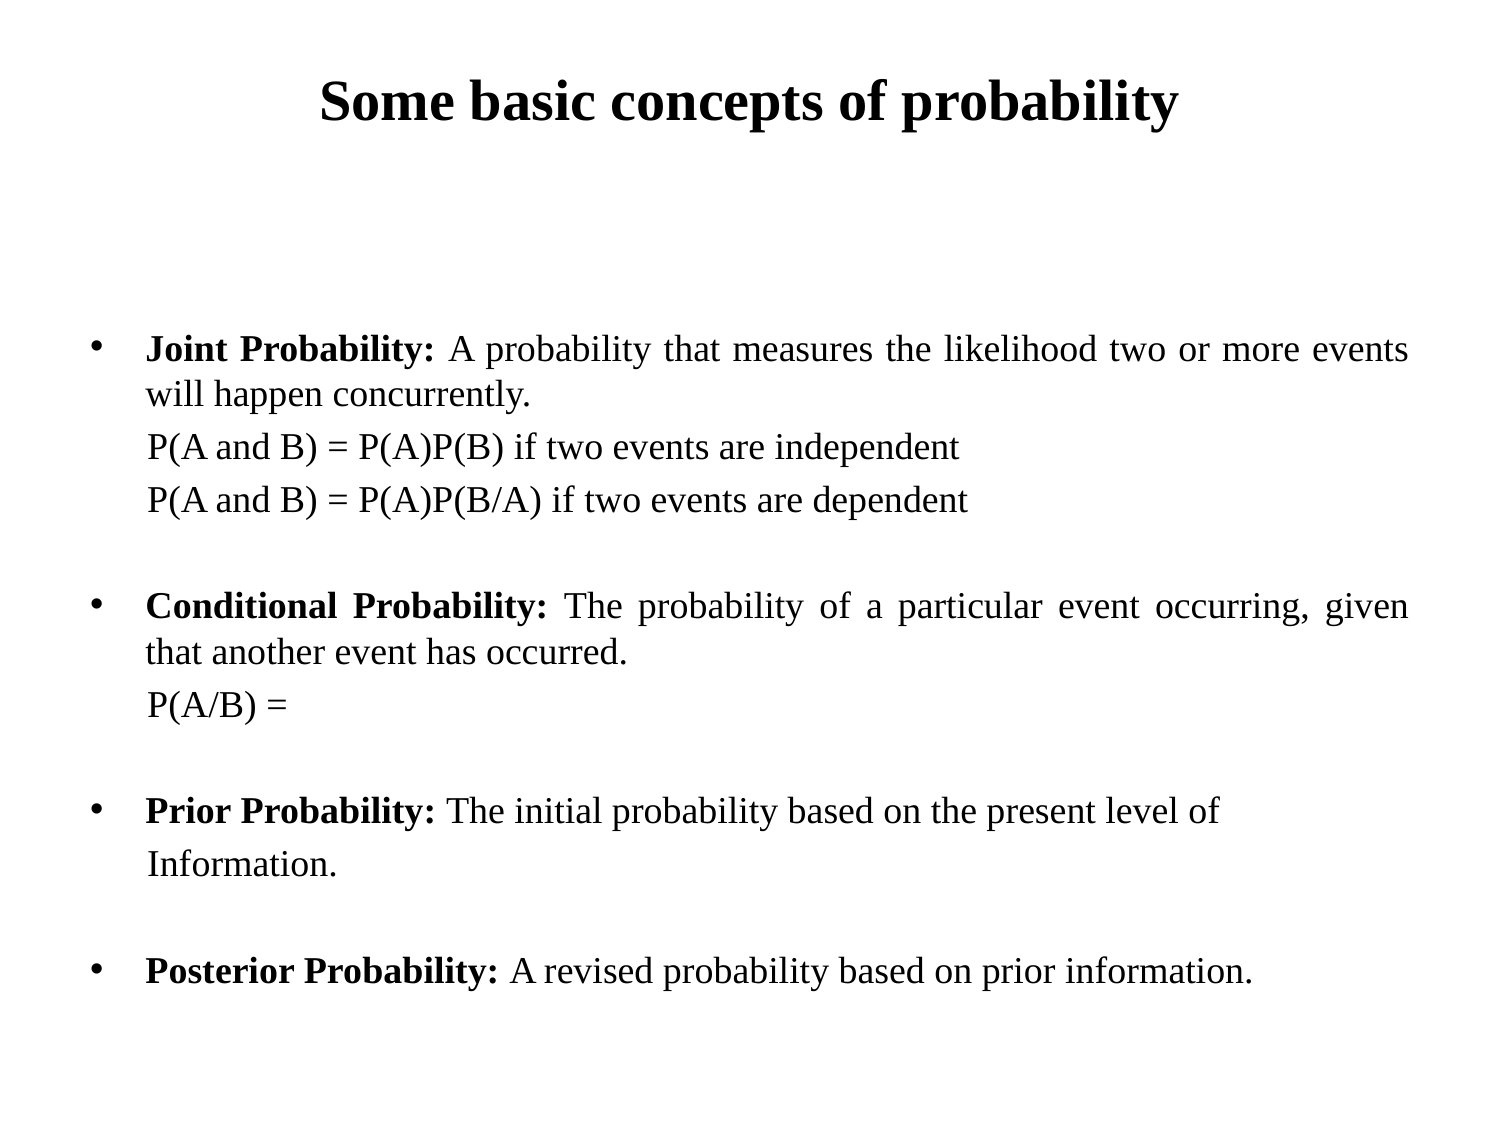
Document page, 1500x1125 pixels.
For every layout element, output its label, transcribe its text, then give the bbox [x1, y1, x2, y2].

title Some basic concepts of probability [75, 45, 1425, 150]
